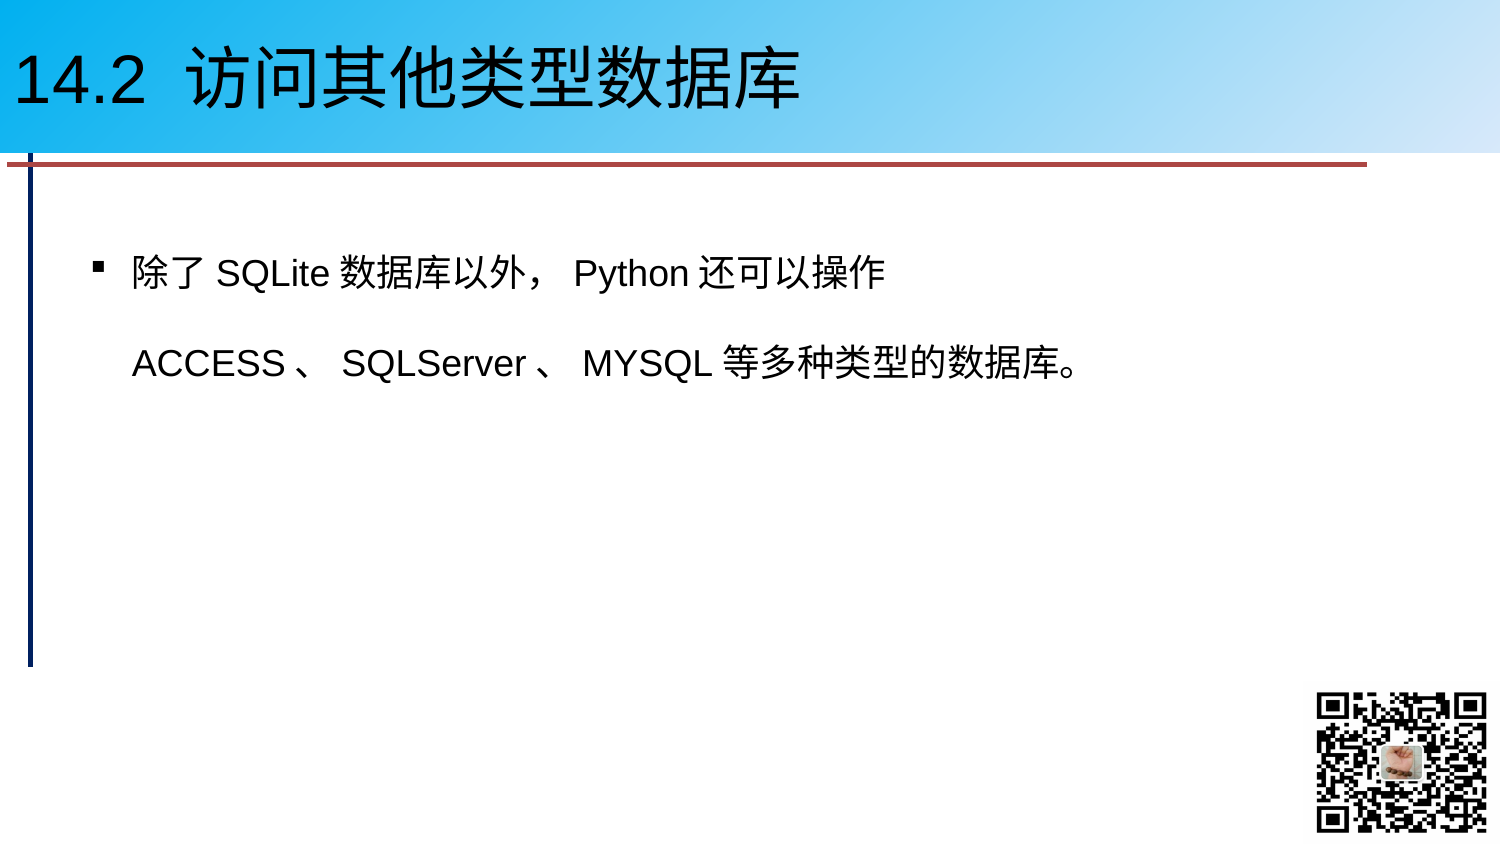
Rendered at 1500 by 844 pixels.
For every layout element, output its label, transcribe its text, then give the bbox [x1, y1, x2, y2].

picture [1303, 681, 1500, 844]
list 除了SQLite数据库以外，Python还可以操作ACCESS、SQLServer、MYSQL等多种类型的数据库。 [74, 196, 1426, 755]
title 14.2 访问其他类型数据库 [0, 0, 1500, 153]
